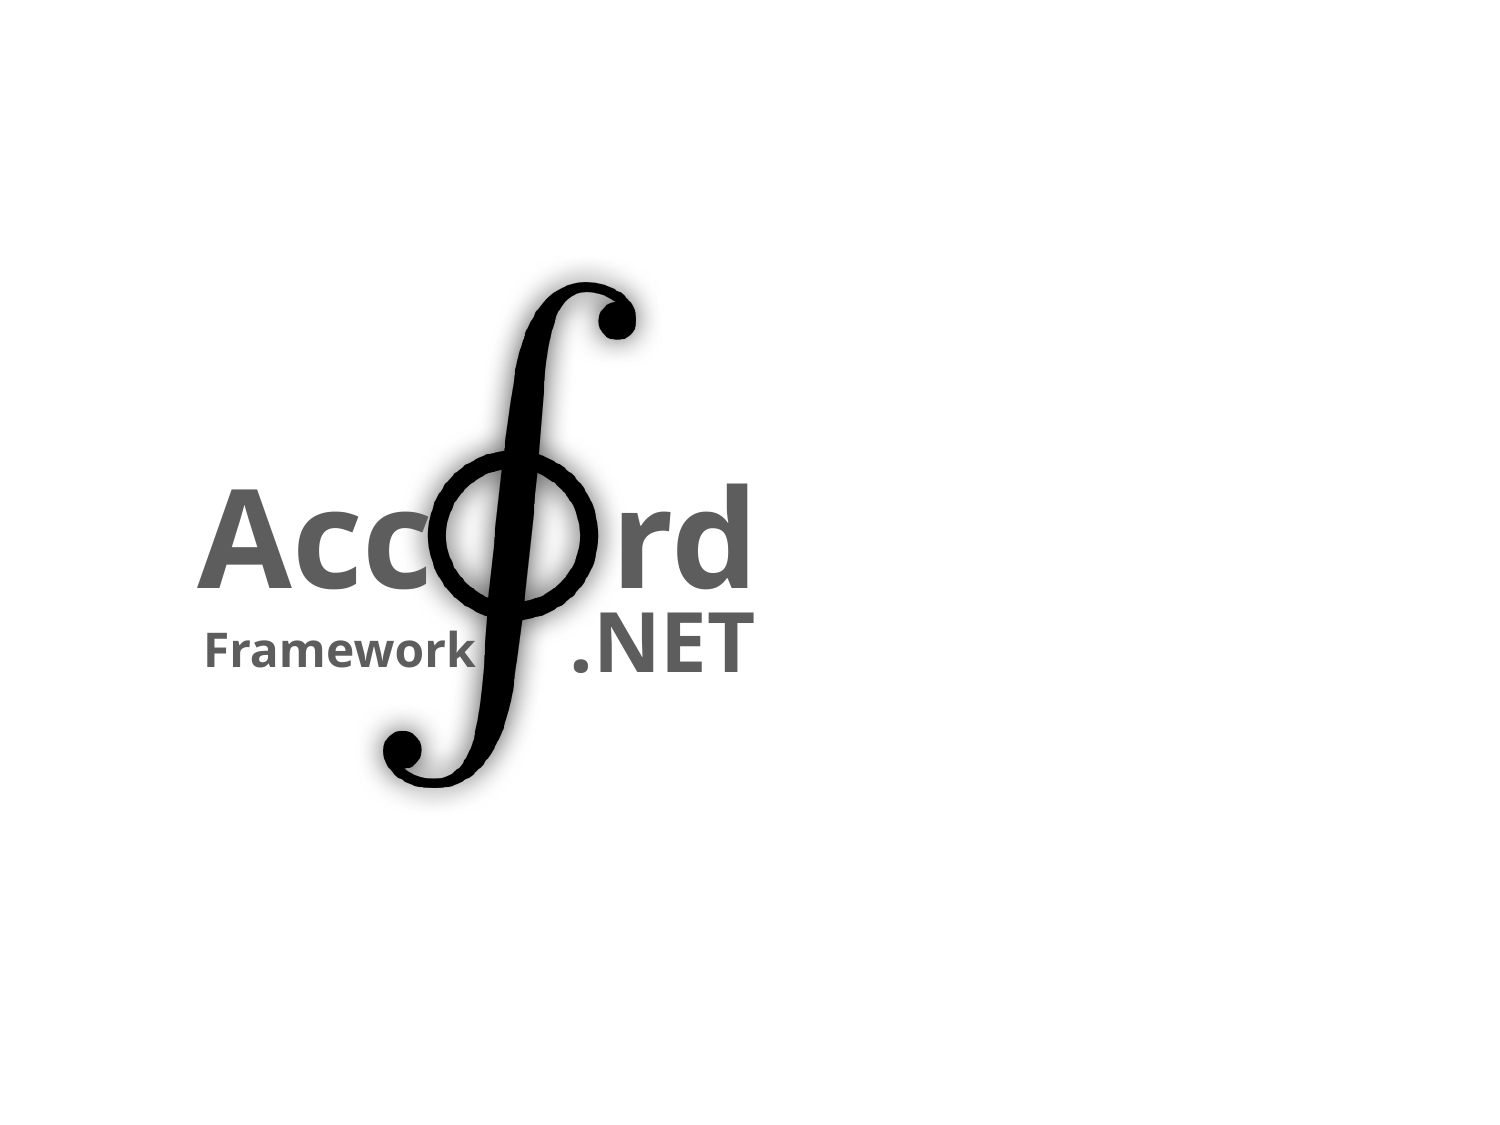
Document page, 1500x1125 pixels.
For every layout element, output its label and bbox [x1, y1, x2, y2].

text_box [184, 282, 771, 789]
